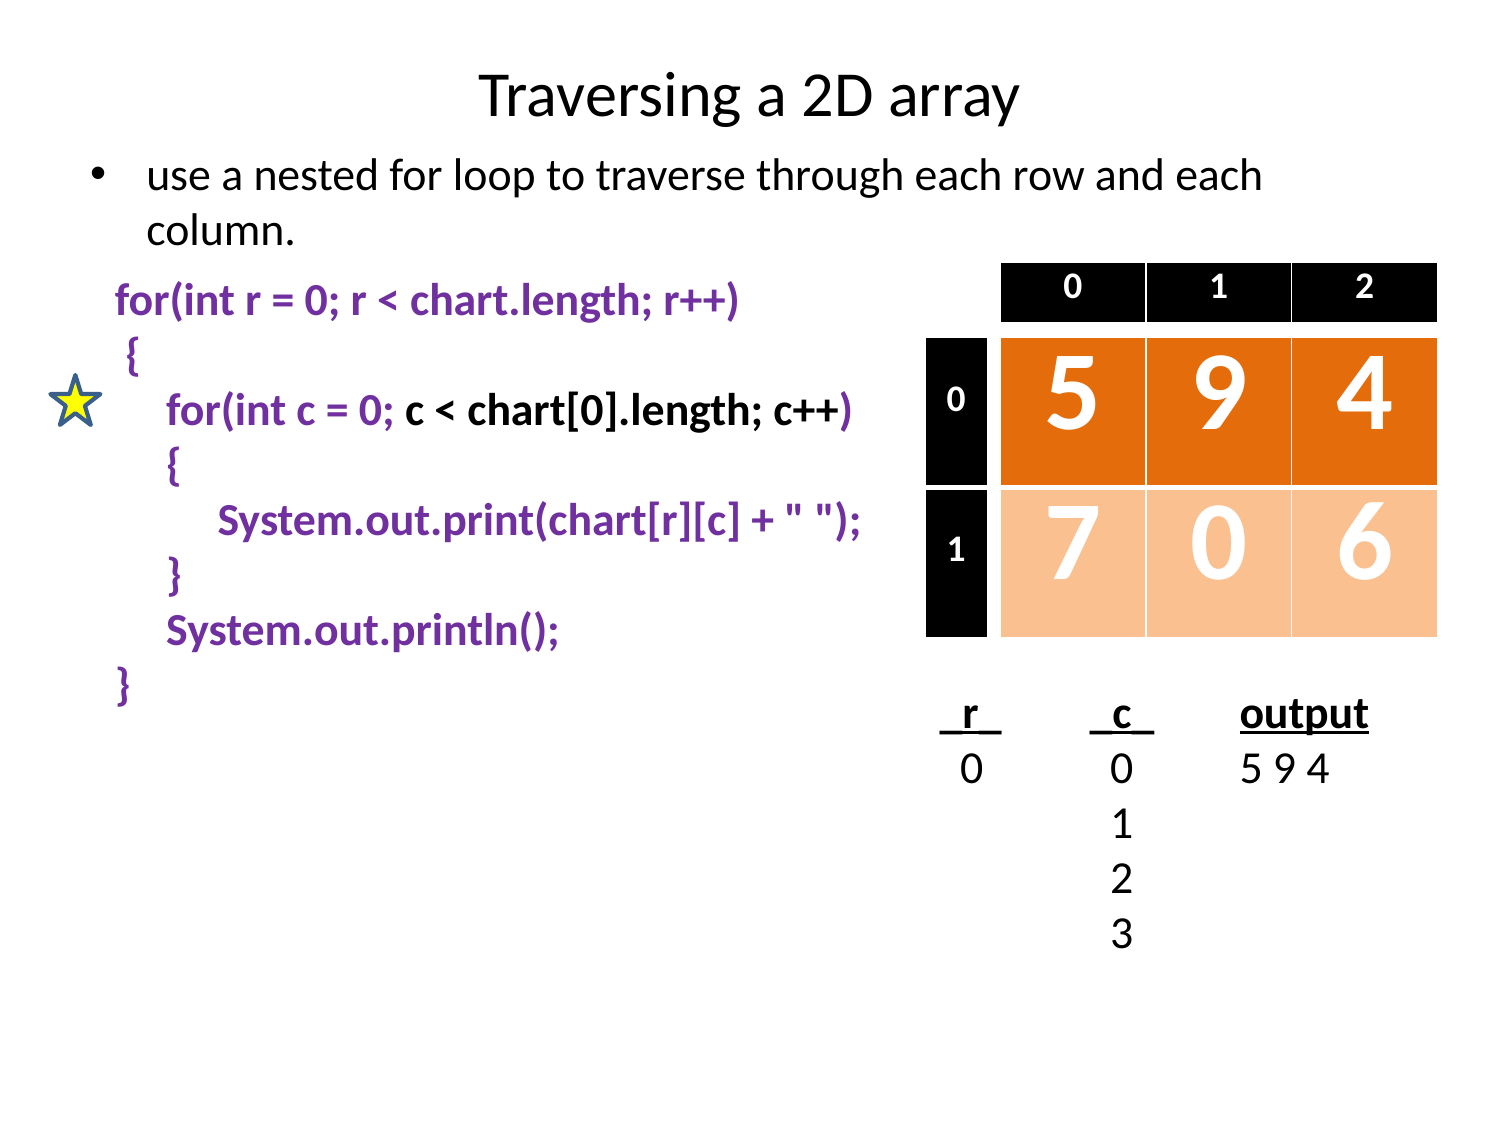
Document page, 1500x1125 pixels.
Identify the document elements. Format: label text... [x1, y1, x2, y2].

table_cell 7 [1001, 490, 1145, 637]
table_header 0 [1001, 263, 1145, 322]
text_box _r_ _c_ output 0 0 5 9 4 1 2 3 [924, 675, 1450, 965]
list use a nested for loop to traverse through each row and each column. [75, 137, 1425, 313]
table_header 0 [926, 338, 987, 485]
table_header 4 [1292, 338, 1437, 485]
title Traversing a 2D array [75, 45, 1425, 137]
table_header 5 [1001, 338, 1145, 485]
table_cell 1 [926, 490, 987, 637]
table_header 2 [1292, 263, 1437, 322]
table_cell 0 [1147, 490, 1291, 637]
table_header 9 [1147, 338, 1291, 485]
text_box for(int r = 0; r < chart.length; r++) { for(int c = 0; c < chart[0].length; c++) { System.out.print(chart[r][c] + " "); } System.out.println(); } [100, 262, 925, 762]
text_box [48, 372, 103, 427]
table_header 1 [1147, 263, 1291, 322]
table_cell 6 [1292, 490, 1437, 637]
